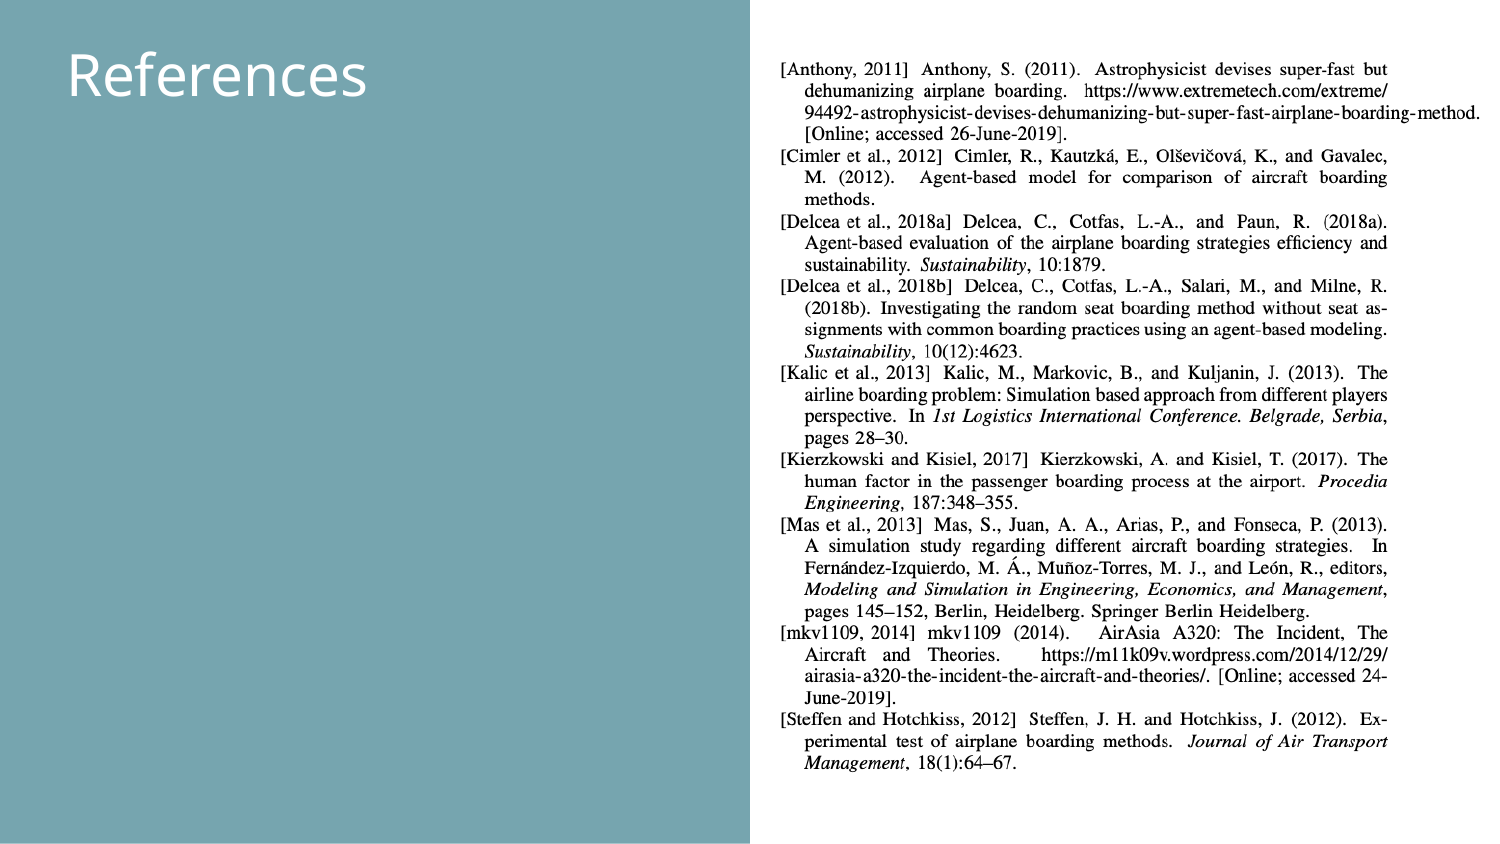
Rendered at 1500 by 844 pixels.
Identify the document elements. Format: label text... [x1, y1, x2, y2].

picture [769, 48, 1484, 796]
text_box [0, 0, 750, 844]
title References [51, 23, 602, 519]
